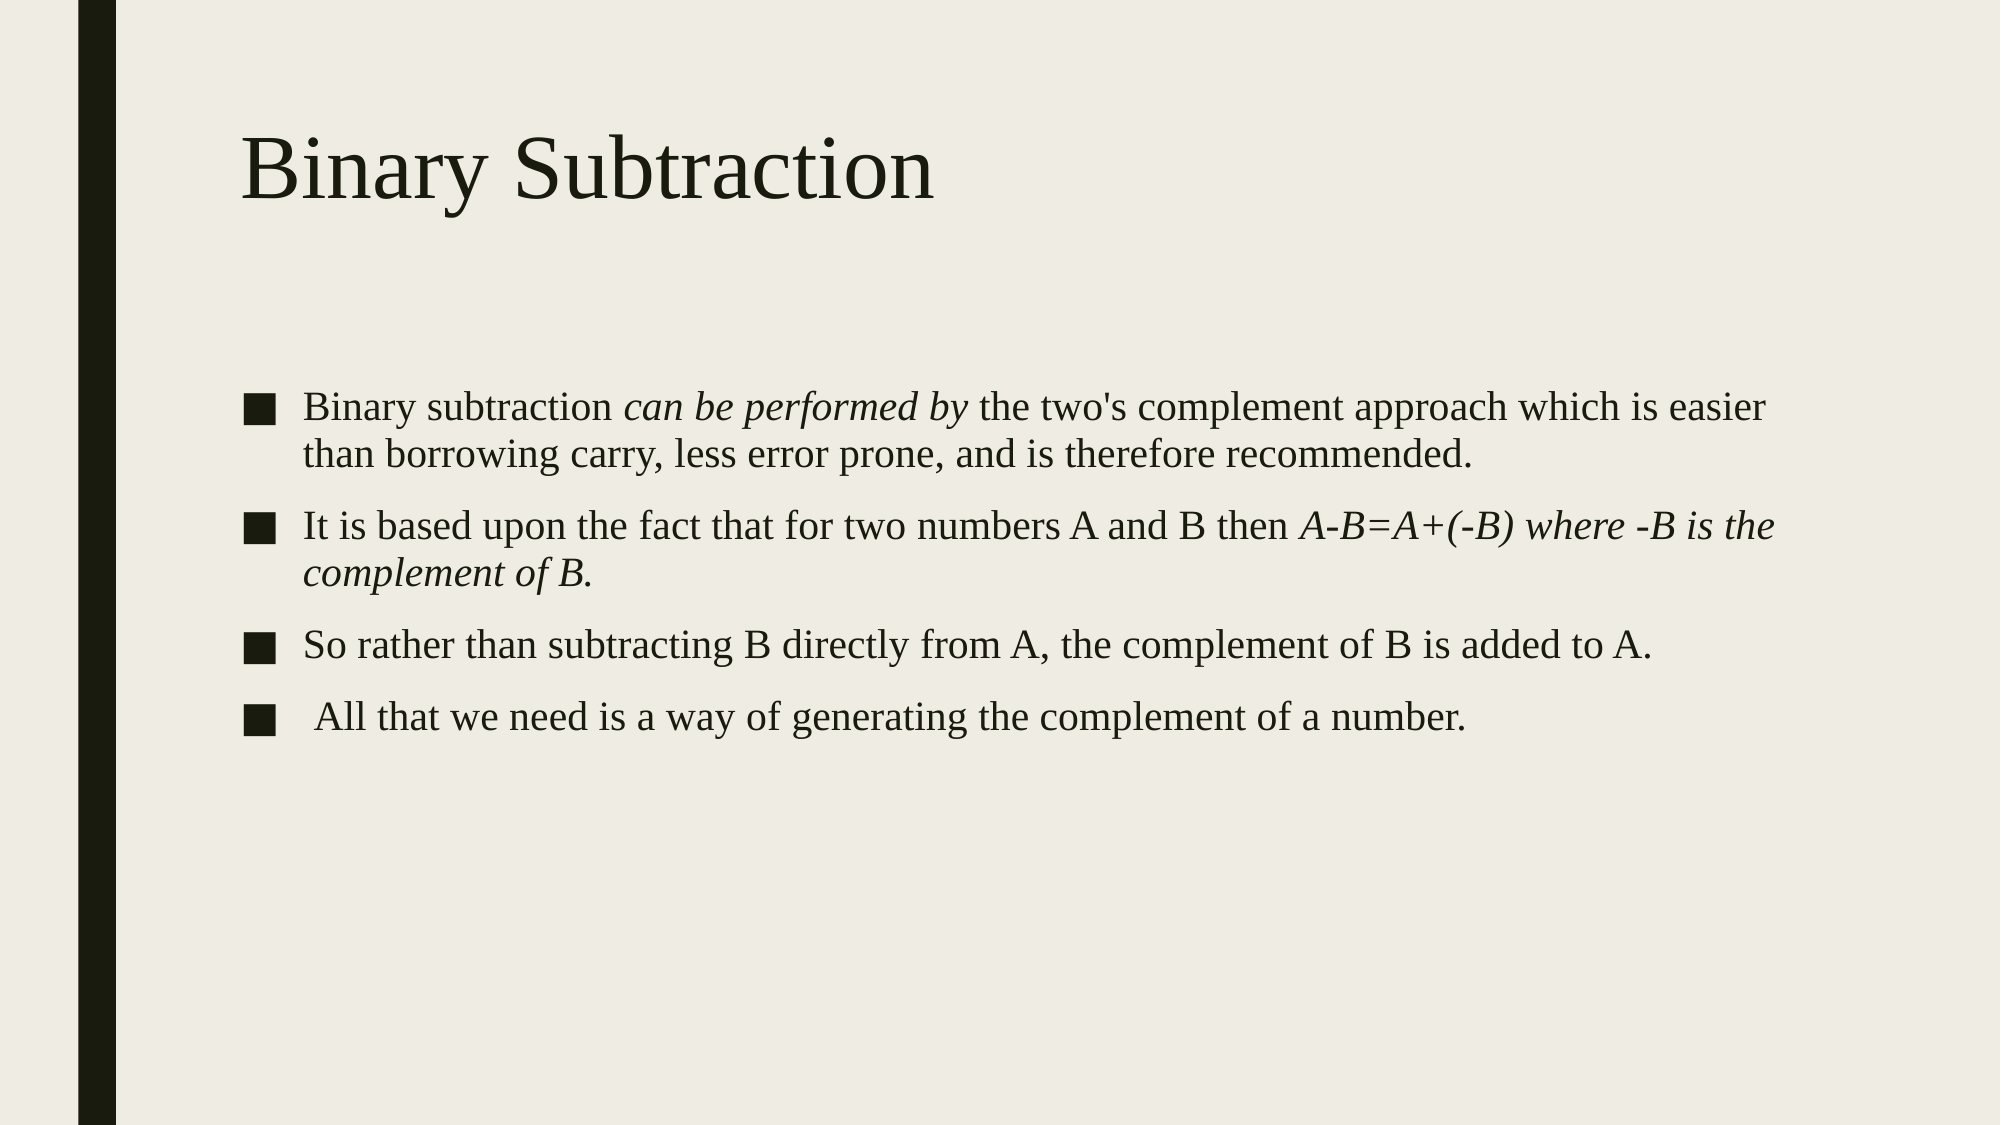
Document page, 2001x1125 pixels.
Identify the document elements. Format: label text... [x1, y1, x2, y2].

title Binary Subtraction [225, 112, 1800, 357]
list Binary subtraction can be performed by the two's complement approach which is easier than borrowing carry, less error prone, and is therefore recommended. It is based upon the fact that for two numbers A and B then A-B=A+(-B) where -B is the complement of B. So rather than subtracting B directly from A, the complement of B is added to A. All that we need is a way of generating the complement of a number. [225, 375, 1800, 963]
